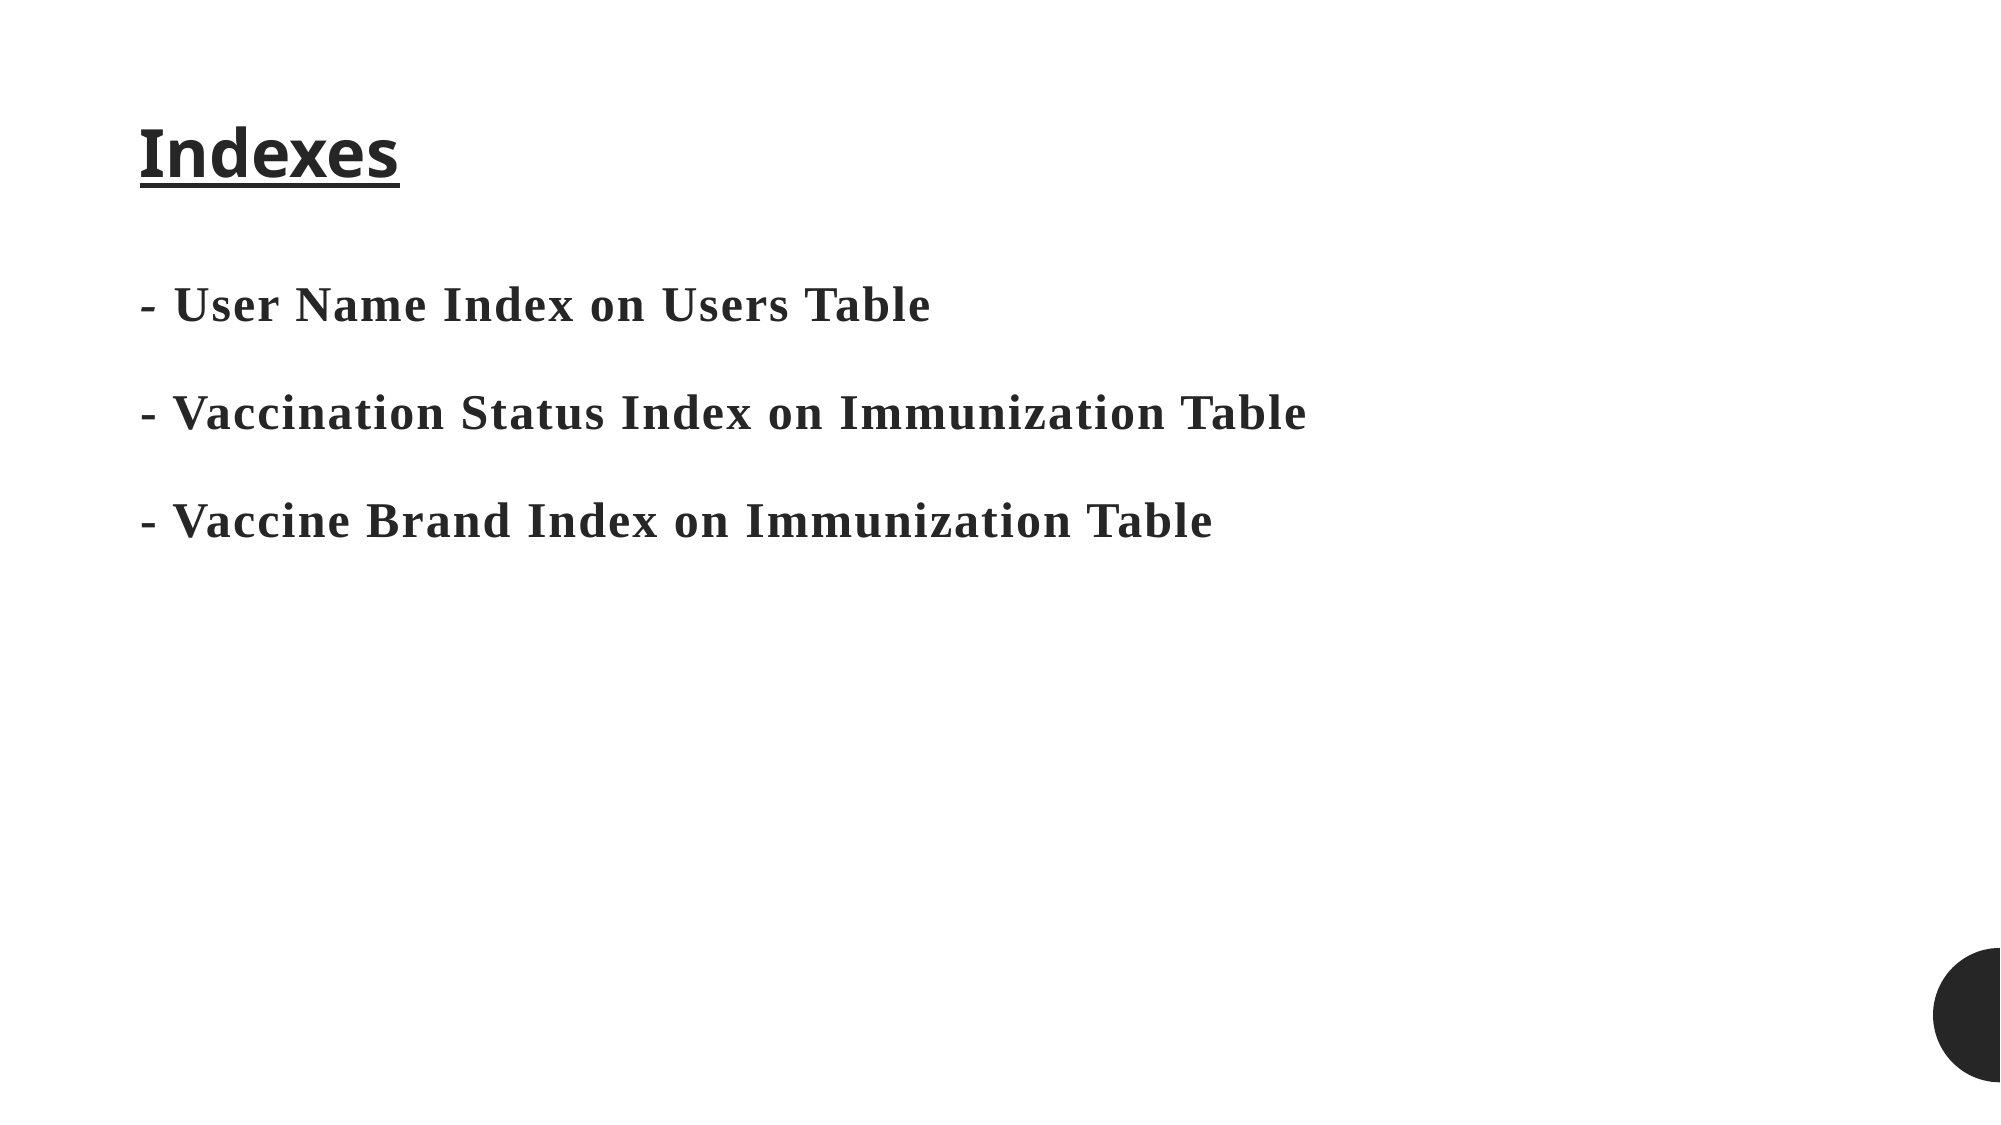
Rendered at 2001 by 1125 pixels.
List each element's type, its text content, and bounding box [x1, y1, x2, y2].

list Indexes [124, 79, 1875, 215]
title - User Name Index on Users Table - Vaccination Status Index on Immunization Table - Vaccine Brand Index on Immunization Table [125, 271, 1875, 1046]
